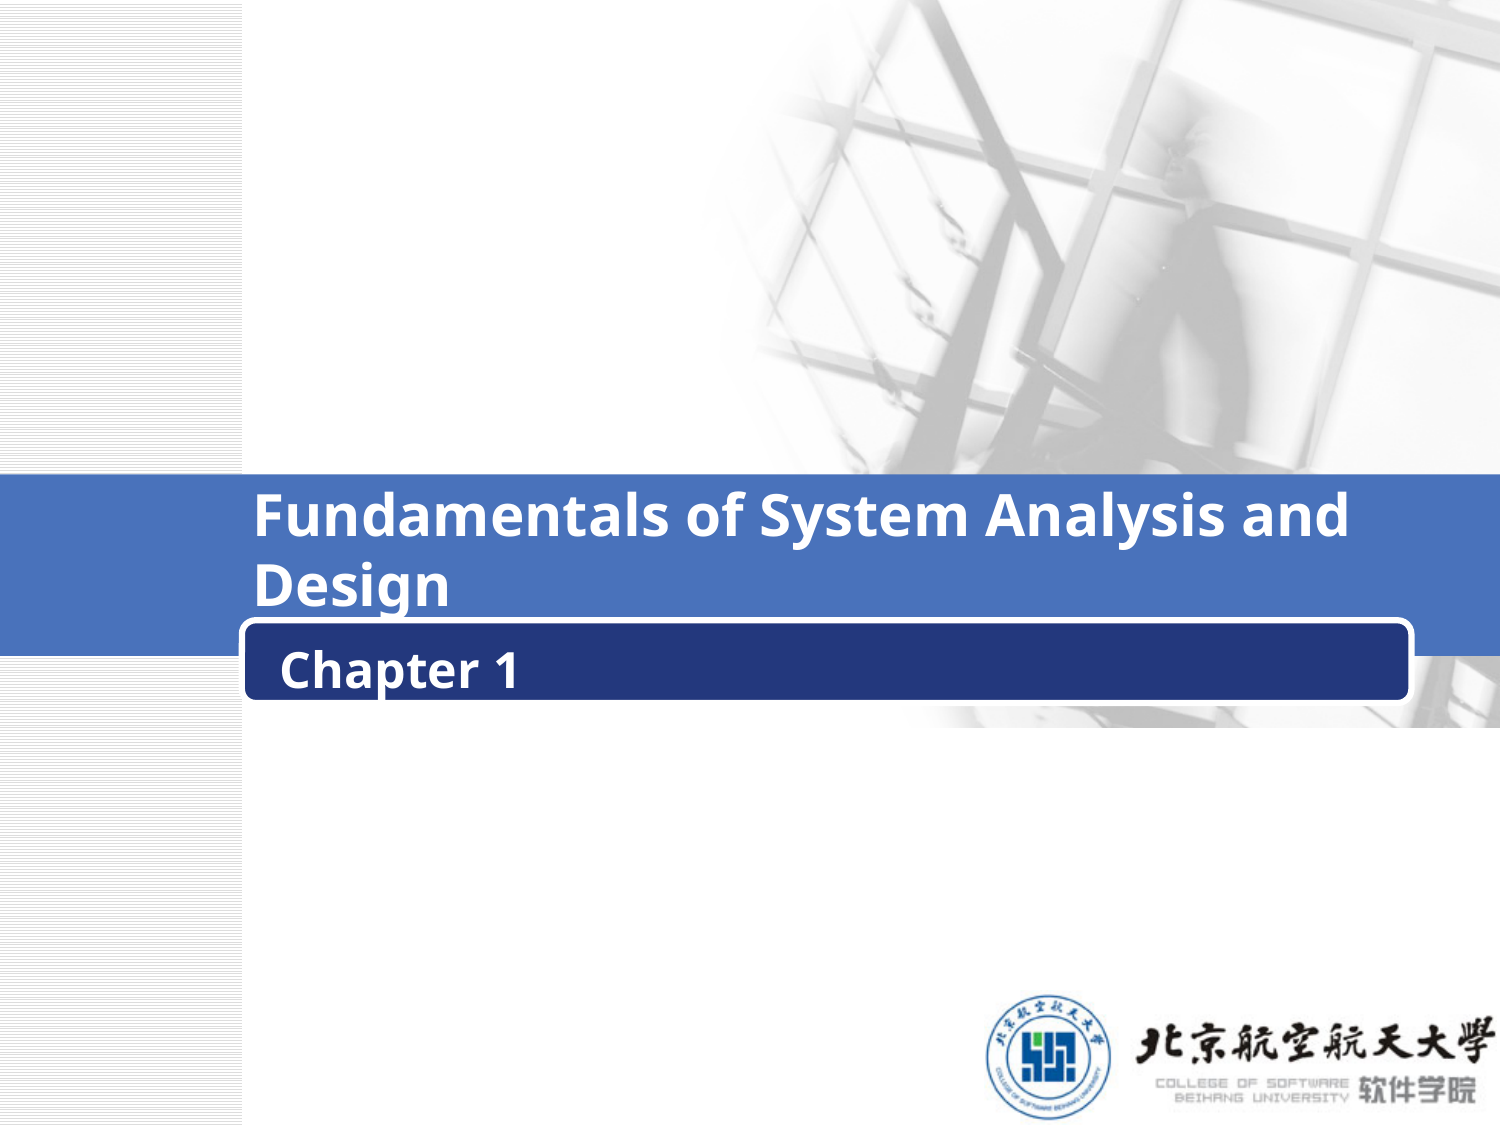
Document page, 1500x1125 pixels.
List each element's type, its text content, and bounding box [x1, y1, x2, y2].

picture [984, 990, 1497, 1125]
picture [697, 656, 1500, 728]
picture [697, 0, 1500, 474]
title Fundamentals of System Analysis and Design [237, 477, 1500, 619]
subtitle Chapter 1 [264, 631, 1391, 695]
